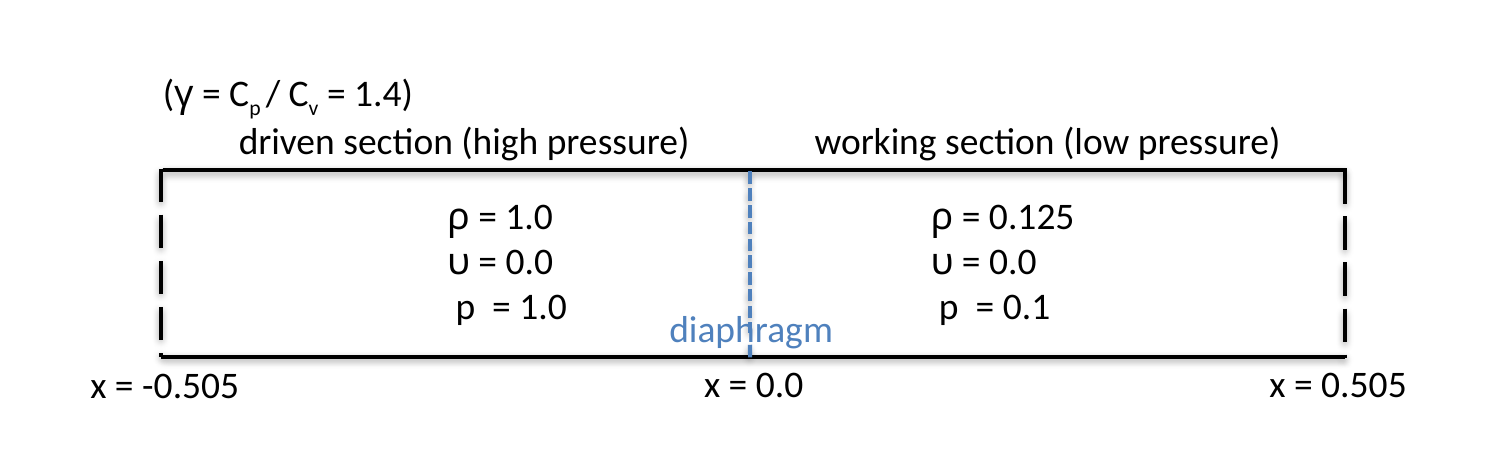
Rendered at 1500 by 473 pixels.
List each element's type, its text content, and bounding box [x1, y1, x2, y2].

text_box x = -0.505 [75, 353, 255, 414]
text_box working section (low pressure) [799, 109, 1312, 169]
text_box (γ = Cp / Cv = 1.4) [148, 61, 487, 127]
text_box x = 0.0 [756, 352, 869, 356]
text_box ρ = 0.125 υ = 0.0 p = 0.1 [915, 184, 1105, 335]
text_box x = 0.505 [1254, 352, 1434, 413]
text_box diaphragm [654, 297, 851, 356]
text_box x = 0.0 [689, 352, 743, 356]
text_box driven section (high pressure) [223, 109, 710, 169]
text_box ρ = 1.0 υ = 0.0 p = 1.0 [432, 184, 586, 335]
text_box x = 0.0 [689, 366, 869, 413]
